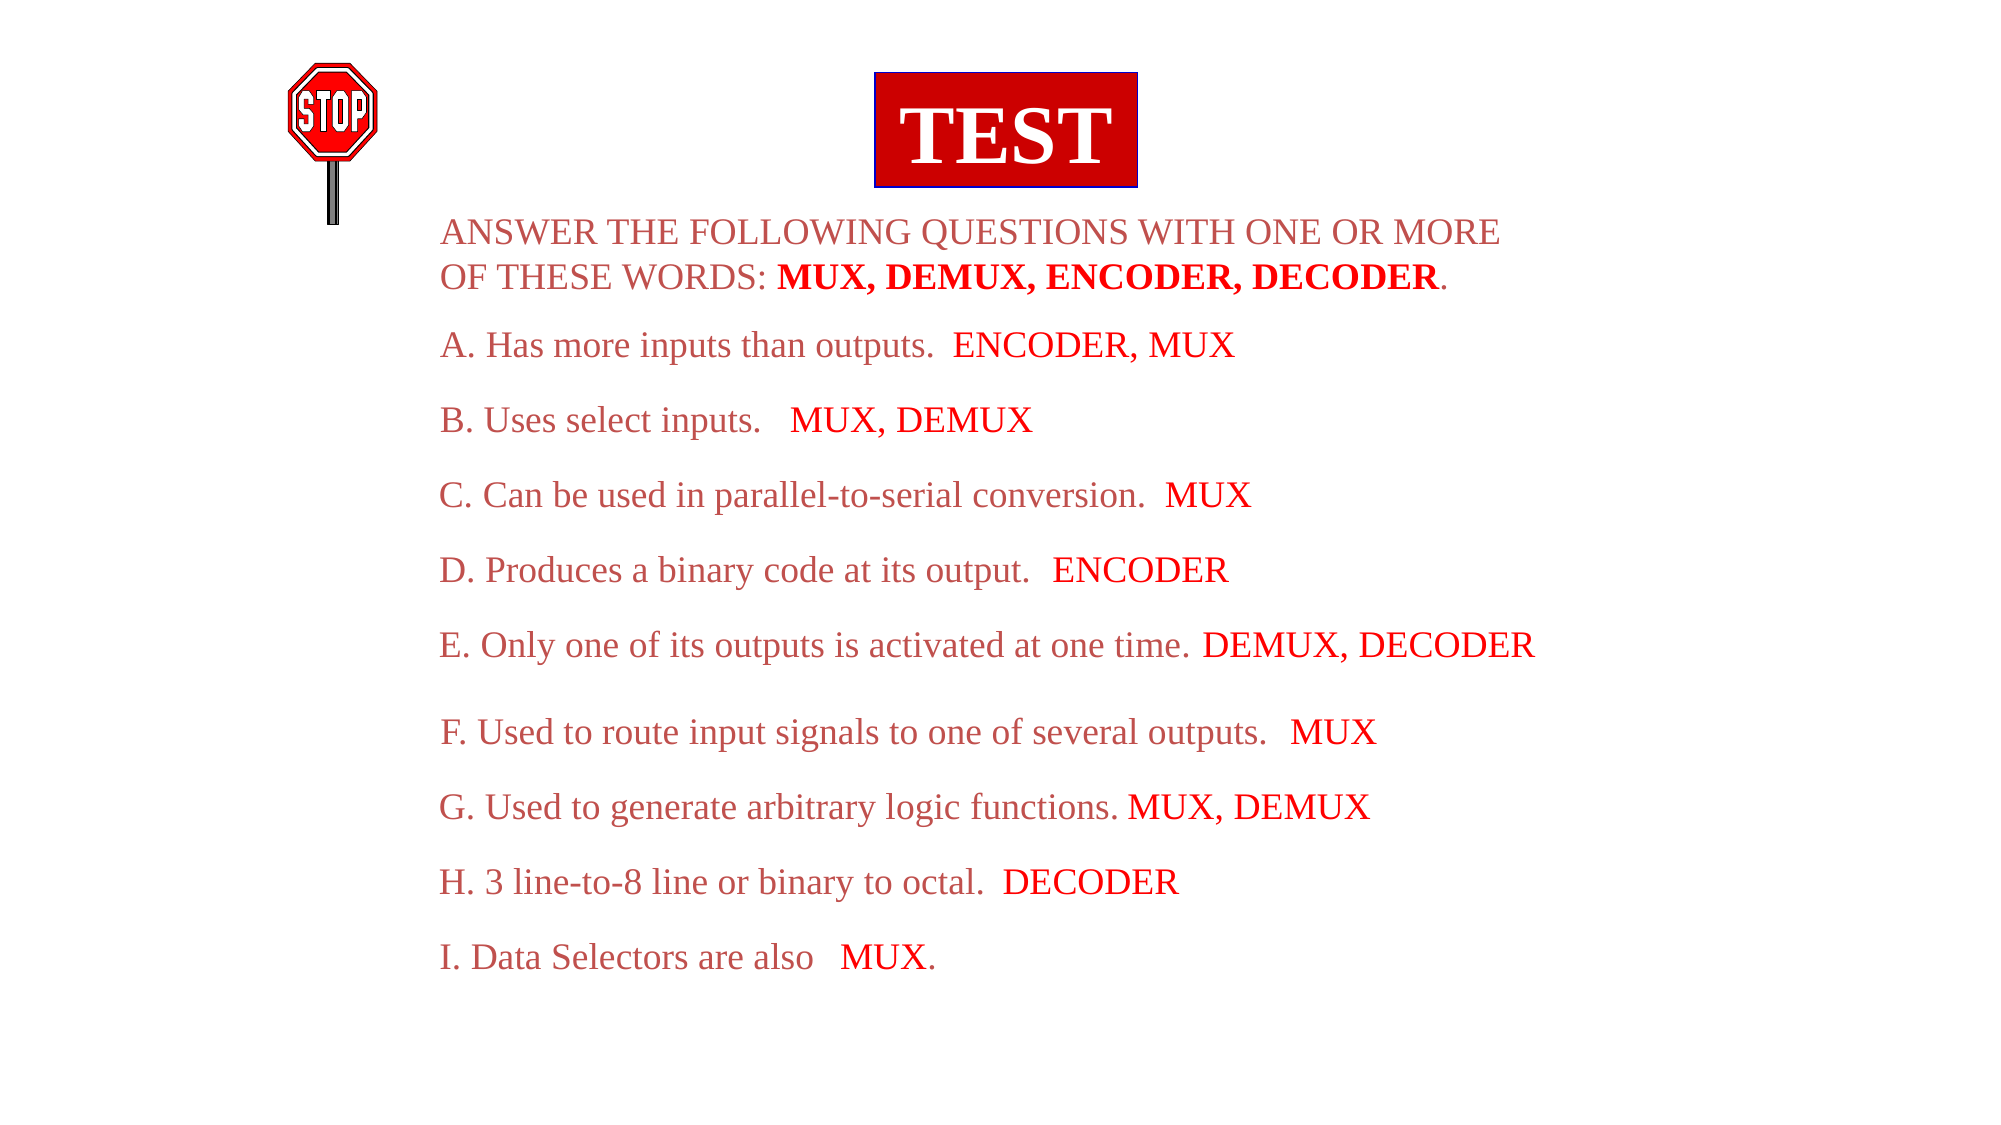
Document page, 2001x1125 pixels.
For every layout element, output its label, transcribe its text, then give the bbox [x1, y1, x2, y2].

text_box E. Only one of its outputs is activated at one time. [423, 612, 1187, 673]
text_box B. Uses select inputs. [424, 387, 775, 448]
text_box MUX, DEMUX [1112, 774, 1387, 835]
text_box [287, 62, 378, 226]
text_box I. Data Selectors are also [424, 924, 825, 985]
text_box MUX [1150, 462, 1268, 523]
text_box ANSWER THE FOLLOWING QUESTIONS WITH ONE OR MORE OF THESE WORDS: MUX, DEMUX, ENCODER, DECODER. [424, 199, 1563, 305]
text_box D. Produces a binary code at its output. [424, 537, 1037, 598]
text_box C. Can be used in parallel-to-serial conversion. [424, 462, 1150, 523]
text_box A. Has more inputs than outputs. [425, 312, 937, 373]
text_box MUX. [825, 924, 952, 985]
text_box DECODER [987, 849, 1195, 910]
text_box MUX, DEMUX [775, 387, 1049, 448]
text_box ENCODER, MUX [937, 312, 1251, 373]
text_box DEMUX, DECODER [1187, 612, 1551, 673]
text_box TEST [875, 72, 1138, 188]
text_box ENCODER [1037, 537, 1245, 598]
text_box F. Used to route input signals to one of several outputs. [425, 699, 1275, 760]
text_box H. 3 line-to-8 line or binary to octal. [424, 849, 987, 910]
text_box MUX [1275, 699, 1393, 760]
text_box G. Used to generate arbitrary logic functions. [424, 774, 1112, 835]
